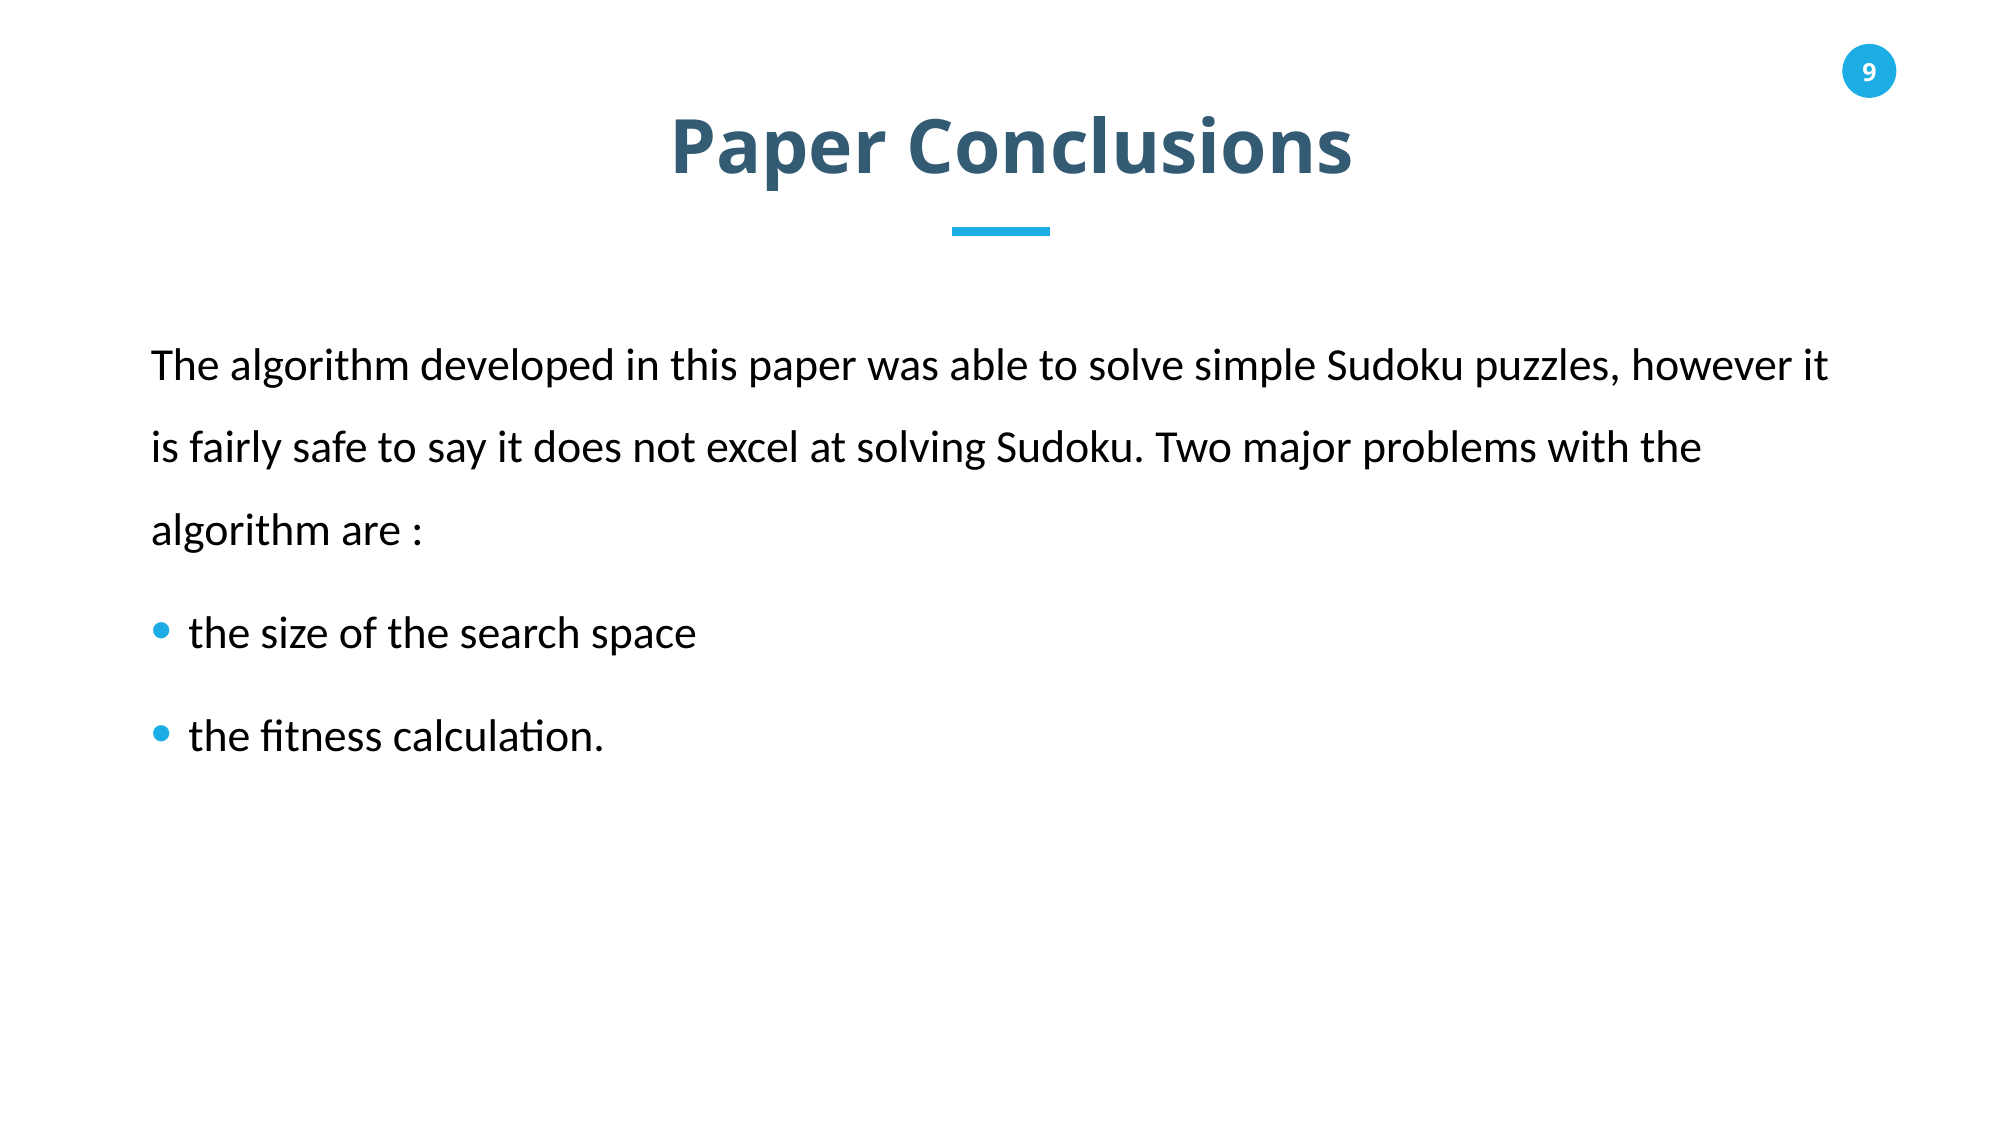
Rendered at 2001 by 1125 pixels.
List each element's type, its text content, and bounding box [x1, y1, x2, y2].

text_box Paper Conclusions [654, 91, 1369, 196]
text_box The algorithm developed in this paper was able to solve simple Sudoku puzzles, however it is fairly safe to say it does not excel at solving Sudoku. Two major problems with the algorithm are : the size of the search space the fitness calculation. [136, 299, 1862, 1014]
